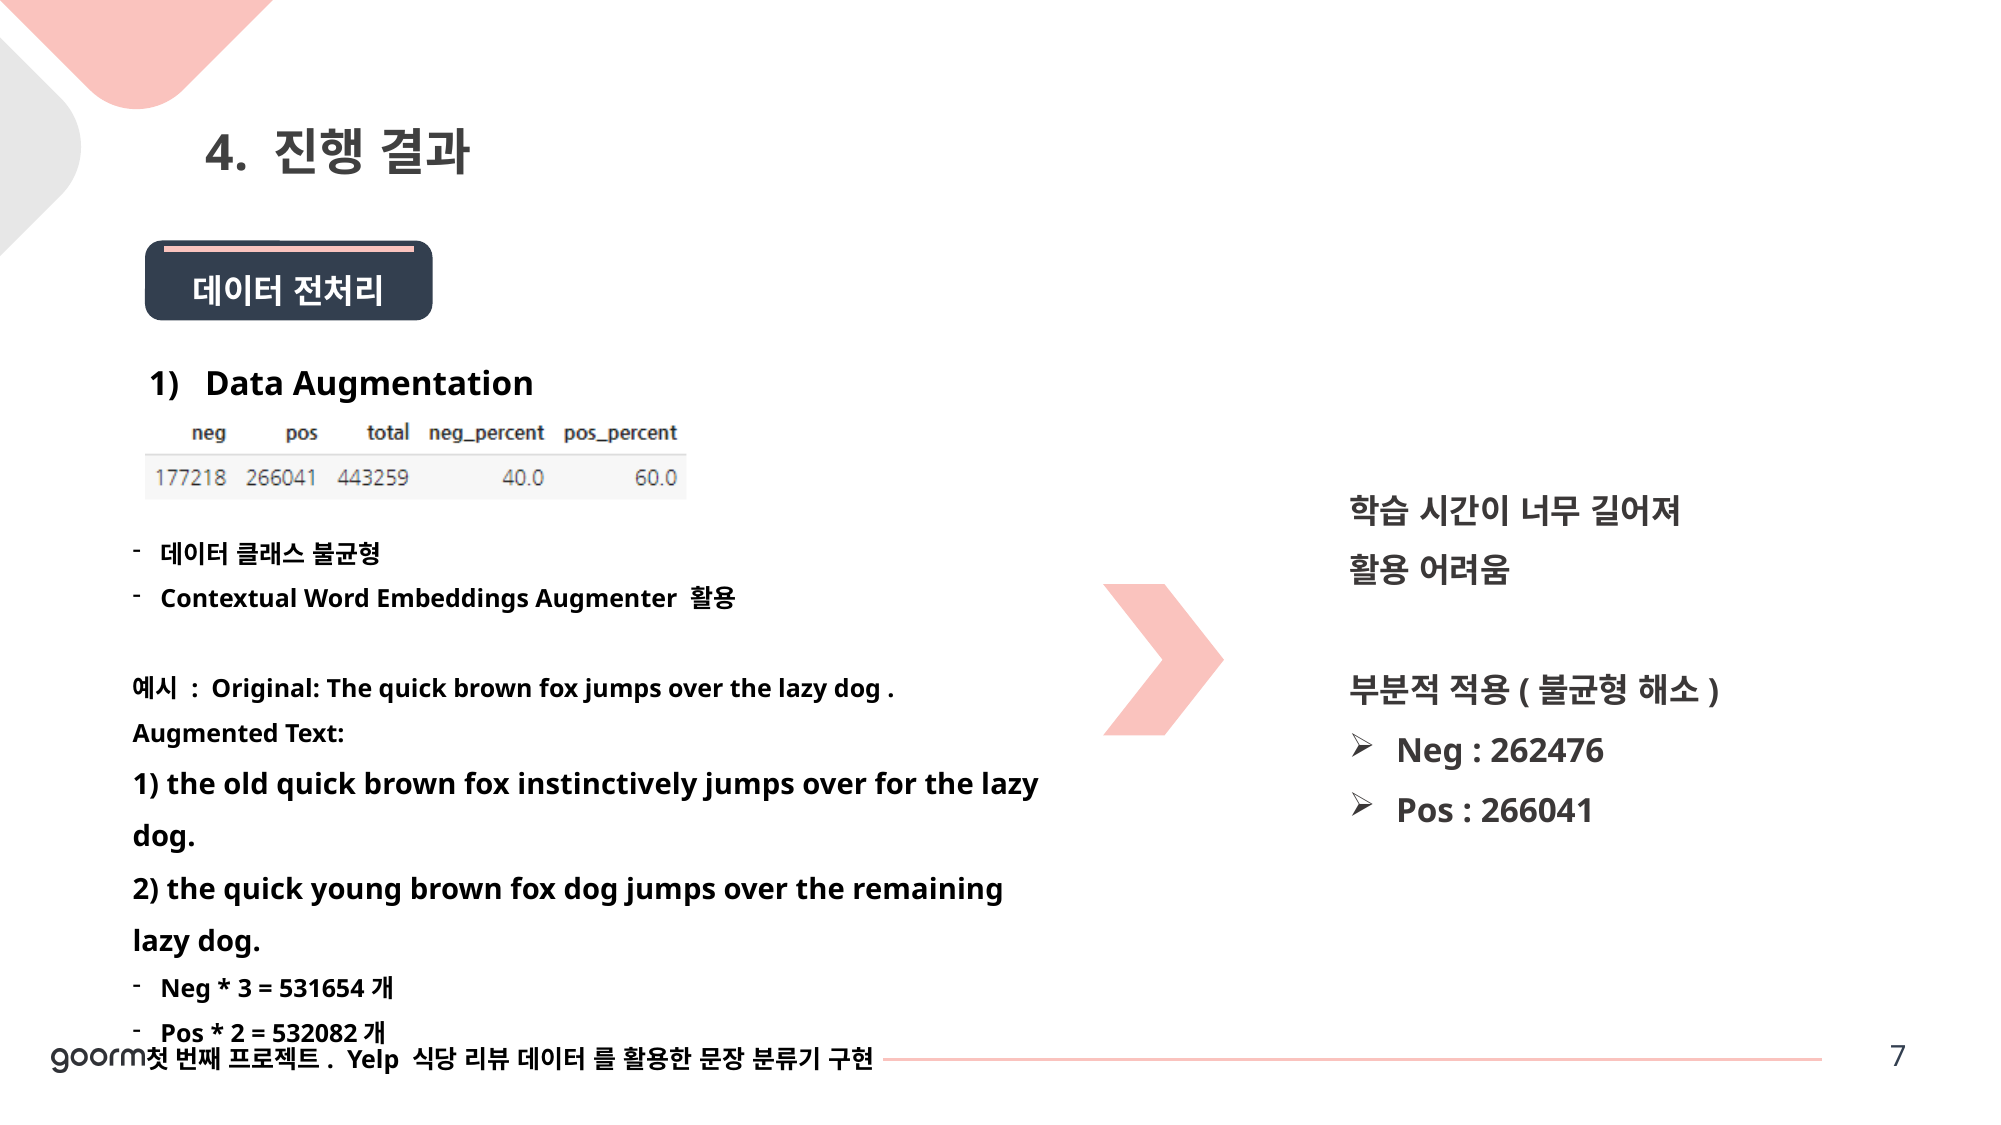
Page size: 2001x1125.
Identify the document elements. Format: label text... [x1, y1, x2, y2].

picture [145, 407, 696, 506]
text_box 데이터 클래스 불균형 Contextual Word Embeddings Augmenter 활용 예시 : Original: The quick brown fox jumps over the lazy dog . Augmented Text: 1) the old quick brown fox instinctively jumps over for the lazy dog. 2) the quick young brown fox dog jumps over the remaining lazy dog. Neg * 3 = 531654개 Pos * 2 = 532082개 [117, 515, 1058, 1055]
text_box 학습 시간이 너무 길어져 활용 어려움 부분적 적용(불균형 해소) Neg : 262476 Pos : 266041 [1334, 462, 1752, 837]
text_box 4. 진행 결과 [191, 82, 692, 188]
text_box Data Augmentation [134, 335, 731, 410]
text_box [1103, 584, 1224, 736]
slide_number 7 [1838, 1029, 1959, 1089]
picture [51, 1048, 145, 1073]
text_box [145, 240, 433, 321]
